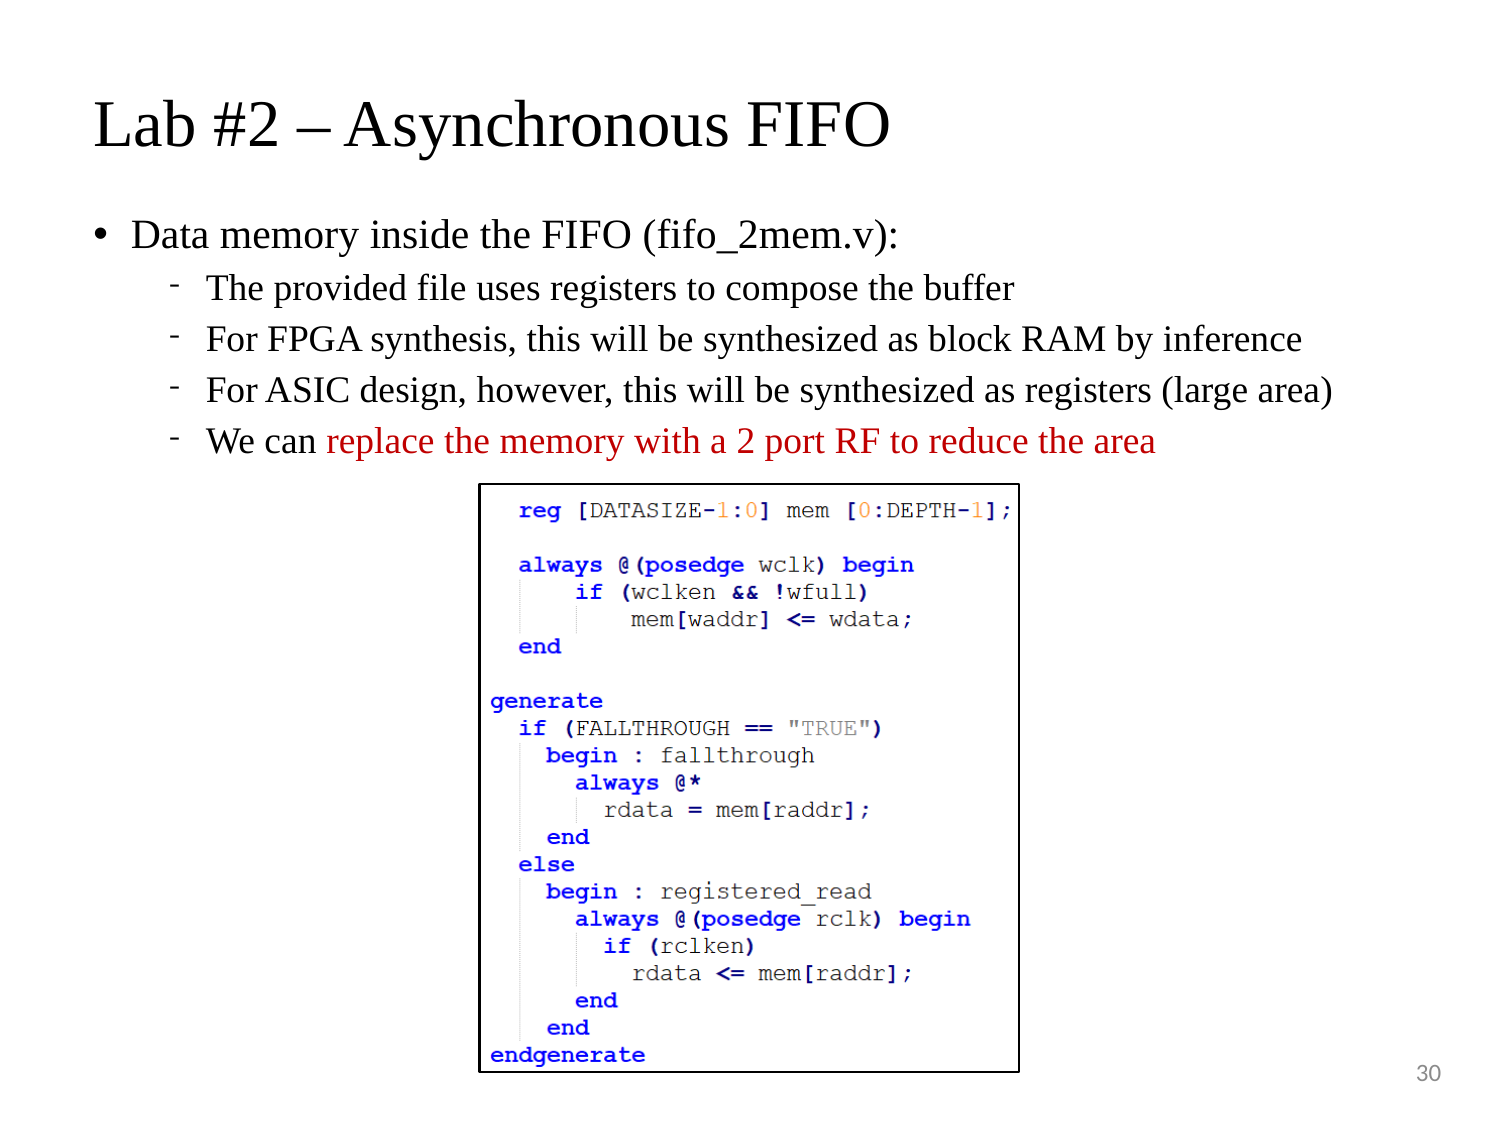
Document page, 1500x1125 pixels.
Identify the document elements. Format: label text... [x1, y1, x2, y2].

slide_number 30 [1118, 1041, 1457, 1101]
title Lab #2 – Asynchronous FIFO [78, 59, 1433, 190]
list Data memory inside the FIFO (fifo_2mem.v): The provided file uses registers to compose the buffer For FPGA synthesis, this will be synthesized as block RAM by inference For ASIC design, however, this will be synthesized as registers (large area) We can replace the memory with a 2 port RF to reduce the area [78, 205, 1421, 1066]
picture [480, 485, 1018, 1072]
